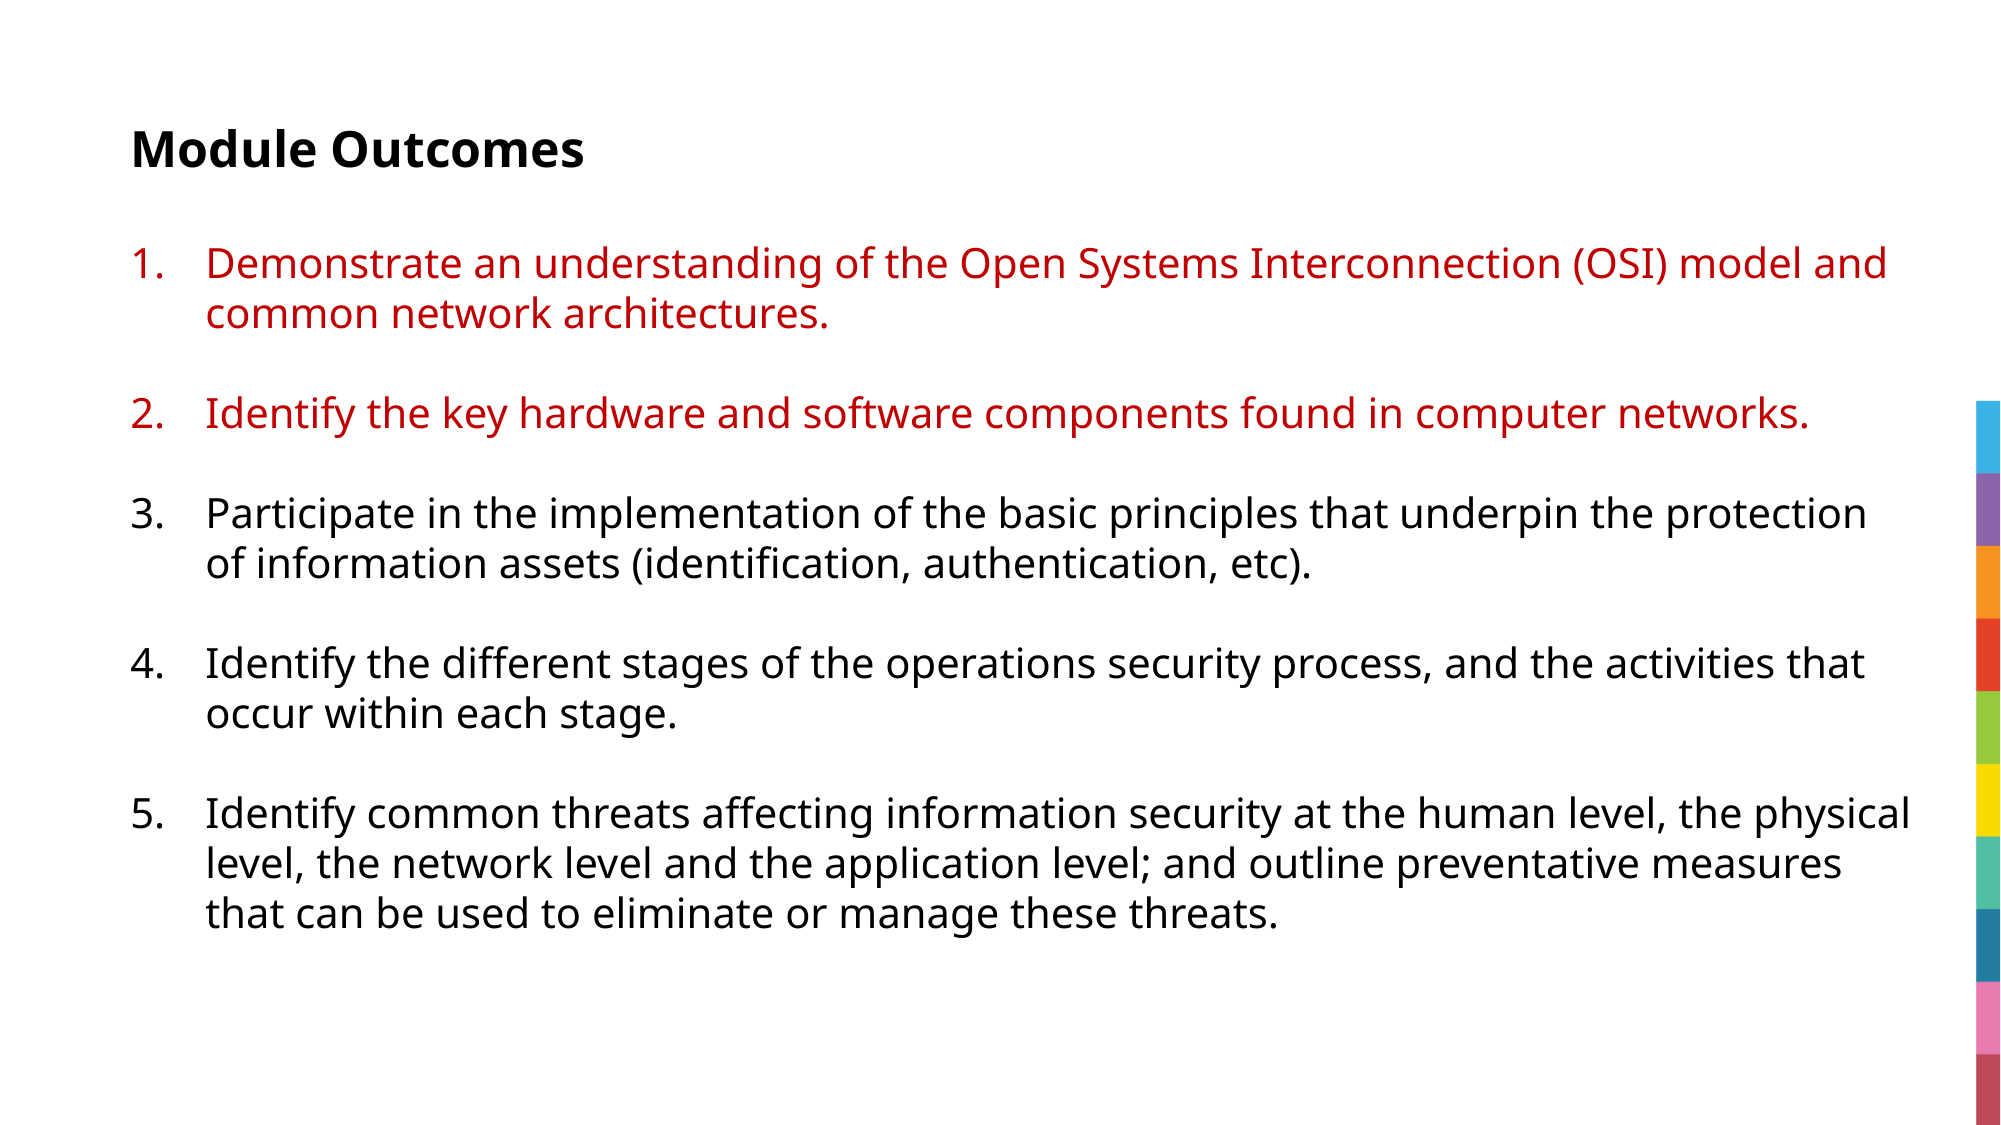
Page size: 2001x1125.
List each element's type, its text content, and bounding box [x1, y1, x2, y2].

list Demonstrate an understanding of the Open Systems Interconnection (OSI) model and common network architectures. Identify the key hardware and software components found in computer networks. Participate in the implementation of the basic principles that underpin the protection of information assets (identification, authentication, etc). Identify the different stages of the operations security process, and the activities that occur within each stage. Identify common threats affecting information security at the human level, the physical level, the network level and the application level; and outline preventative measures that can be used to eliminate or manage these threats. [115, 229, 1929, 1094]
title Module Outcomes [115, 111, 1863, 186]
picture [1976, 402, 2001, 1125]
